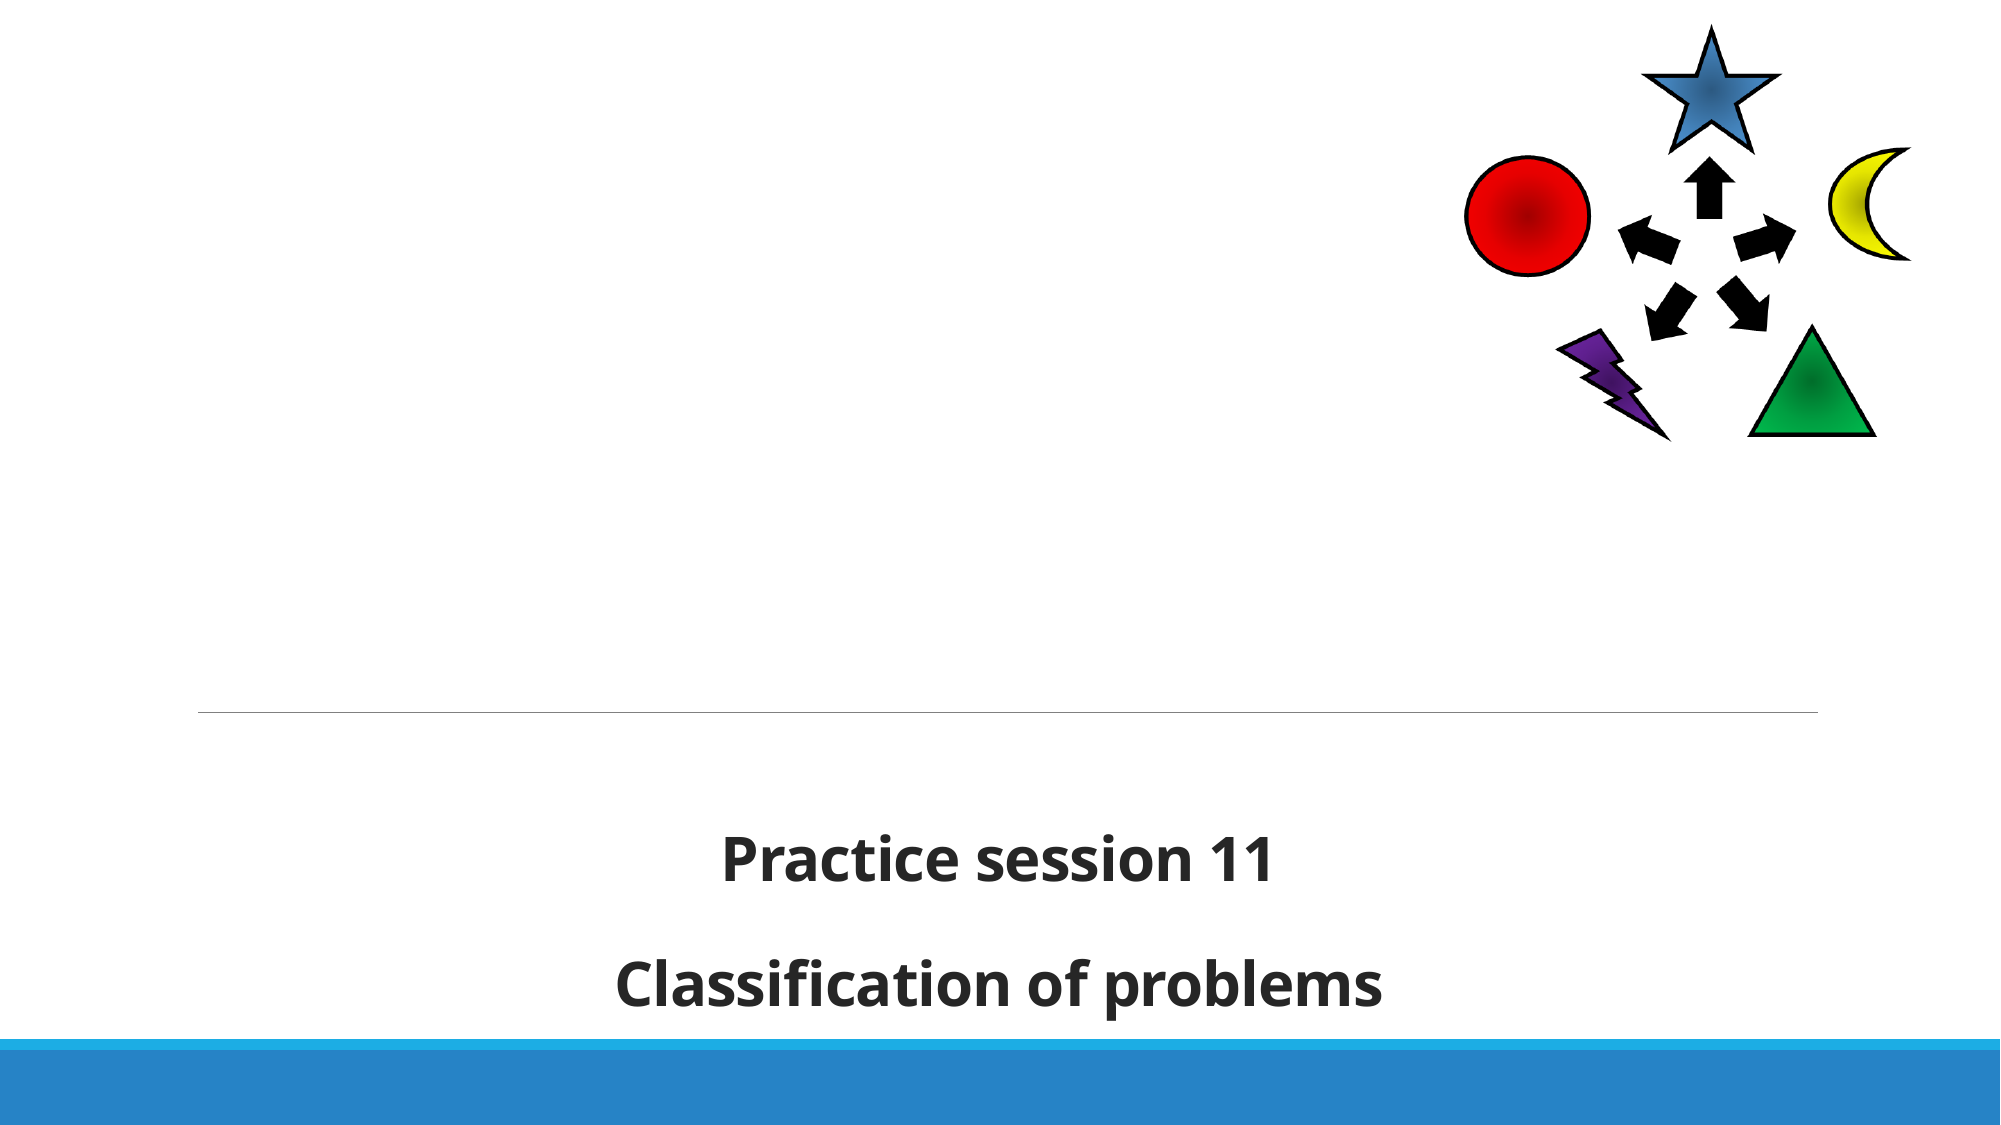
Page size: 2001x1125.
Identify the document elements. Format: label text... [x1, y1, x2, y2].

title Practice session 11 Classification of problems [289, 757, 1710, 1028]
picture [1463, 22, 1913, 443]
